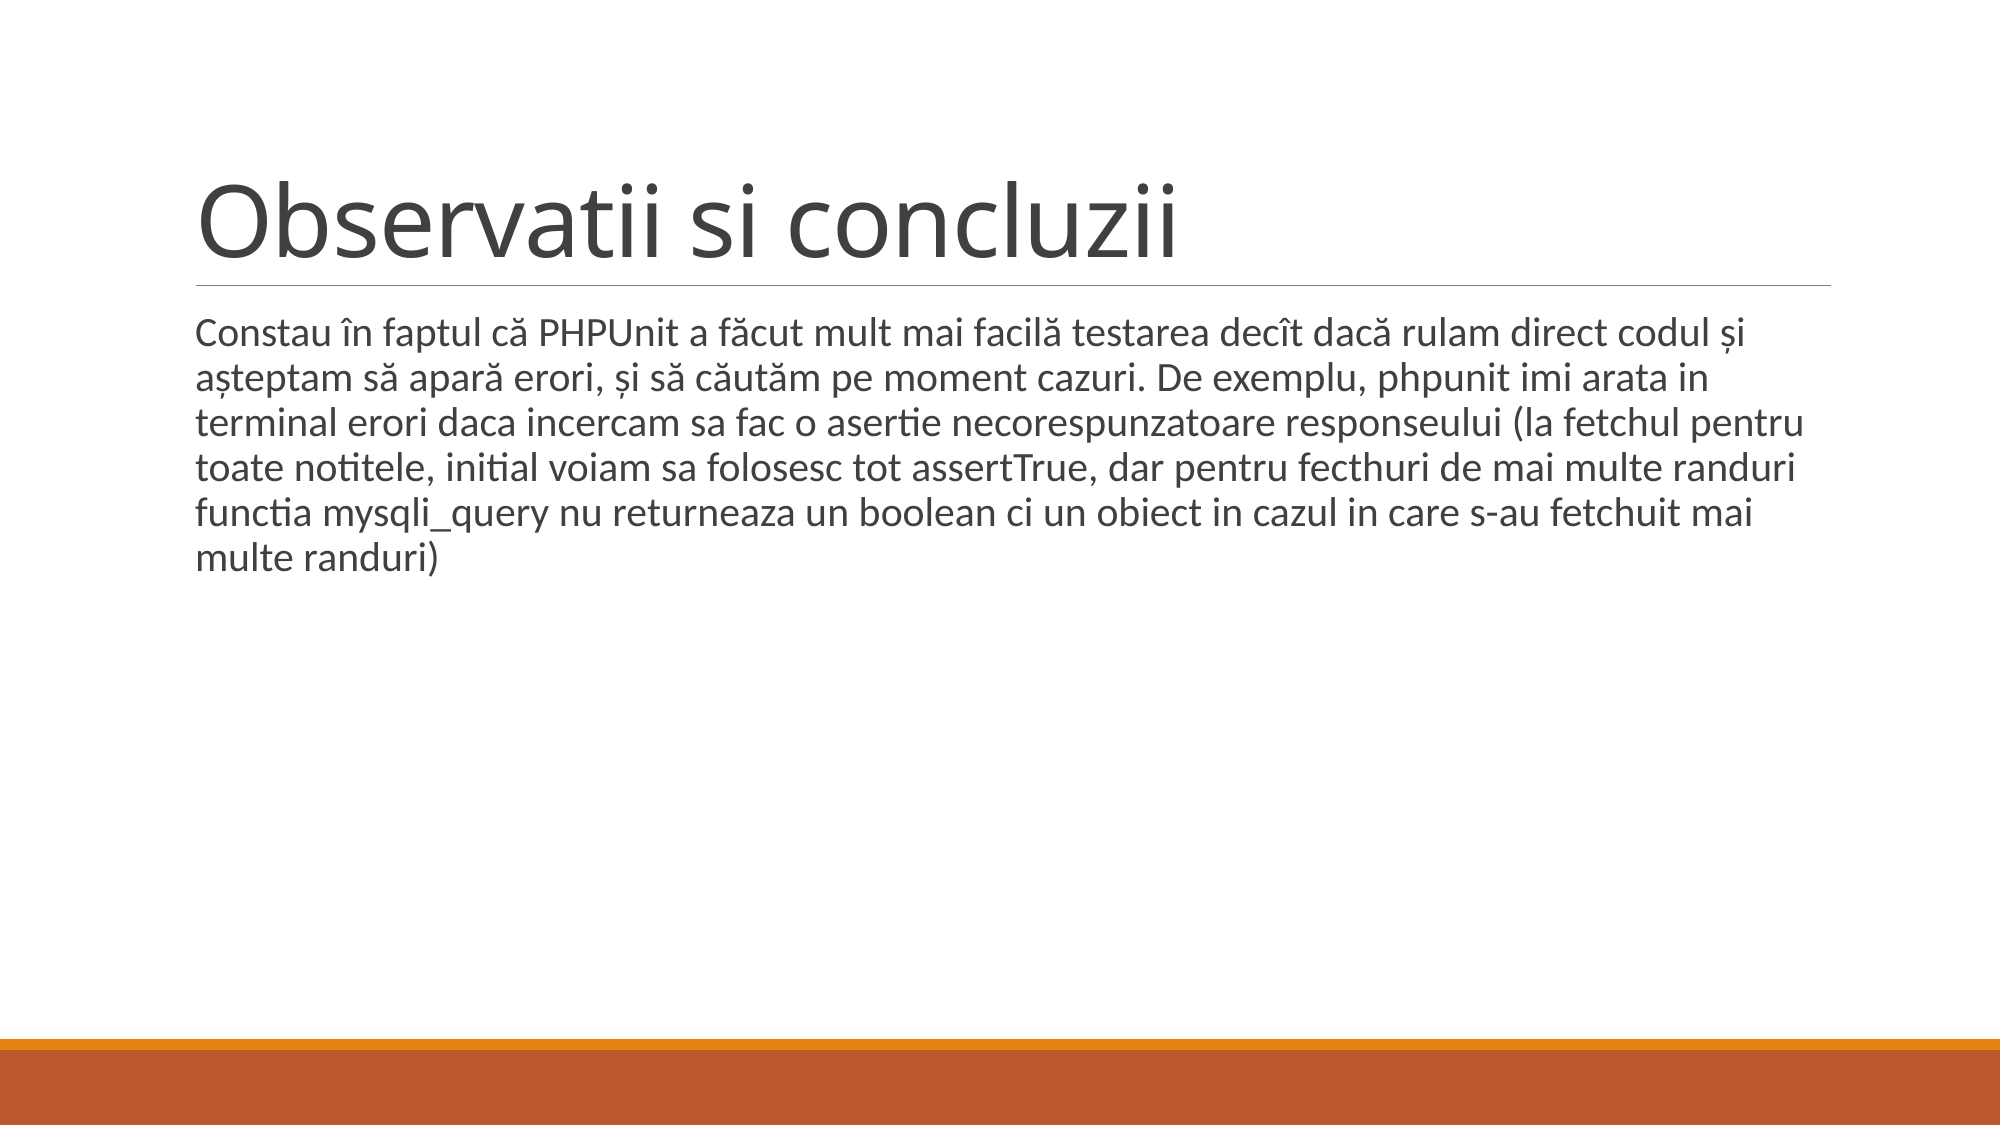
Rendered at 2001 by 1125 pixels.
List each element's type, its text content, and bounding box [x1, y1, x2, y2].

list Constau în faptul că PHPUnit a făcut mult mai facilă testarea decît dacă rulam direct codul și așteptam să apară erori, și să căutăm pe moment cazuri. De exemplu, phpunit imi arata in terminal erori daca incercam sa fac o asertie necorespunzatoare responseului (la fetchul pentru toate notitele, initial voiam sa folosesc tot assertTrue, dar pentru fecthuri de mai multe randuri functia mysqli_query nu returneaza un boolean ci un obiect in cazul in care s-au fetchuit mai multe randuri) [180, 302, 1830, 963]
title Observatii si concluzii [180, 47, 1830, 285]
